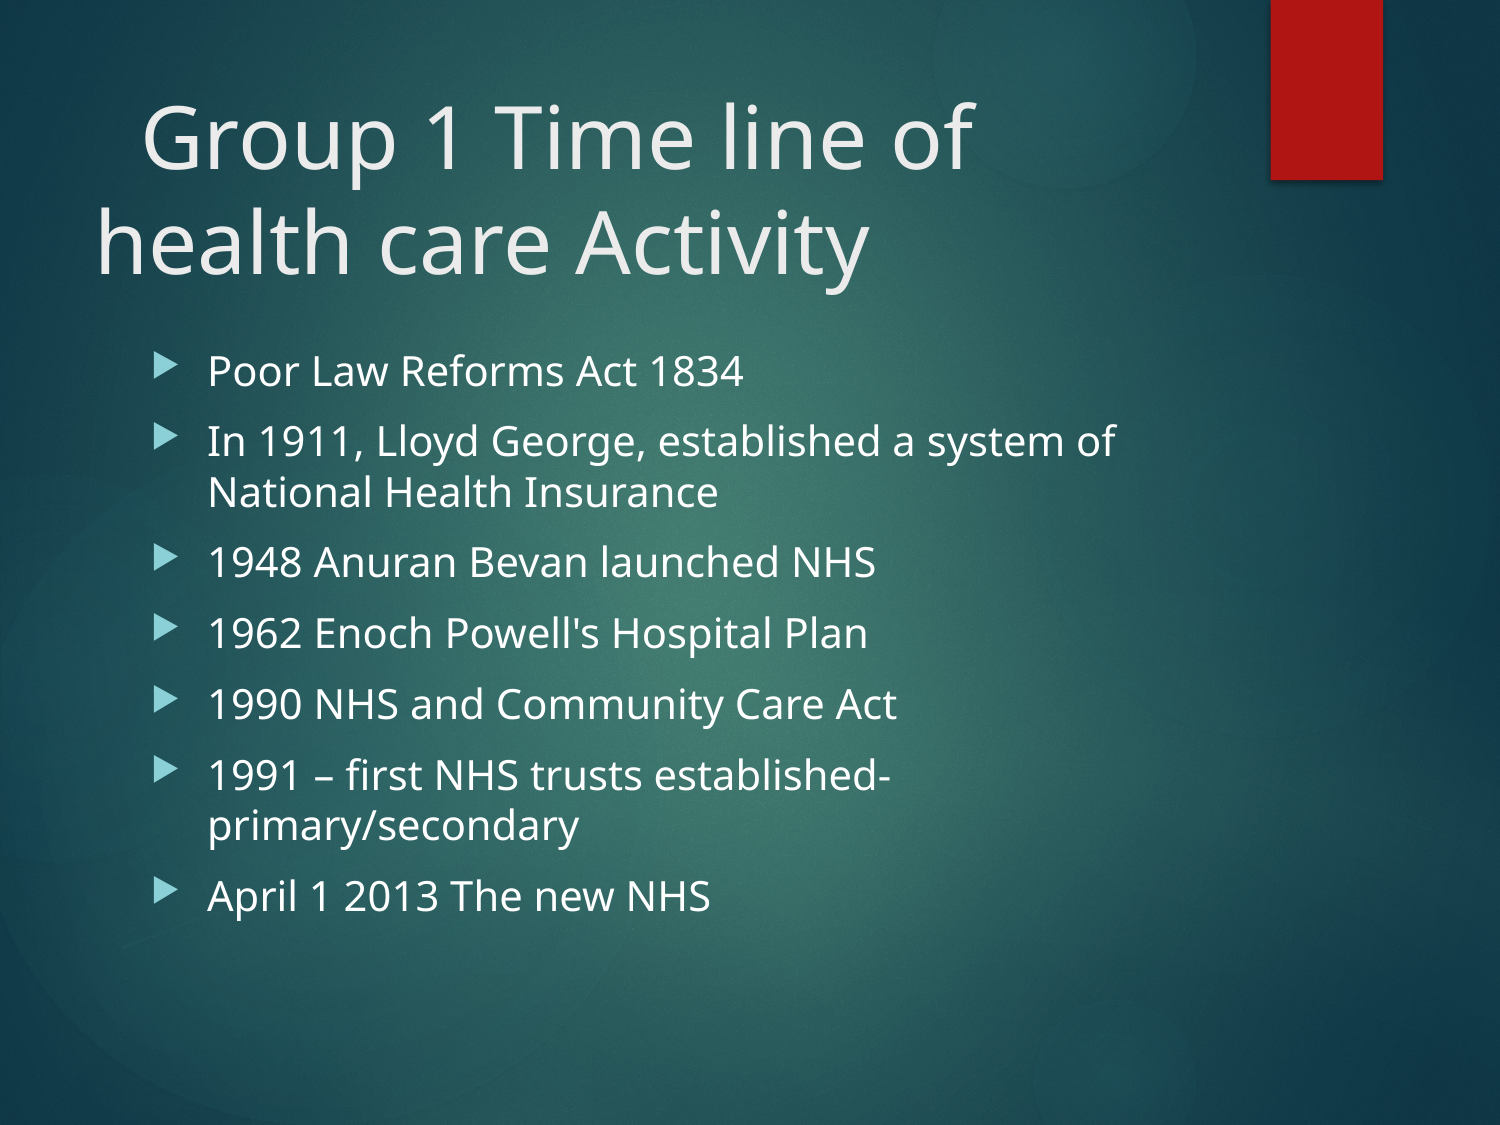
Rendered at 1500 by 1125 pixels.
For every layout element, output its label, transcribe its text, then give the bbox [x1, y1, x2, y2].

title Group 1 Time line of health care Activity [79, 74, 1237, 304]
list Poor Law Reforms Act 1834 In 1911, Lloyd George, established a system of National Health Insurance 1948 Anuran Bevan launched NHS 1962 Enoch Powell's Hospital Plan 1990 NHS and Community Care Act 1991 – first NHS trusts established- primary/secondary April 1 2013 The new NHS [135, 336, 1237, 1025]
